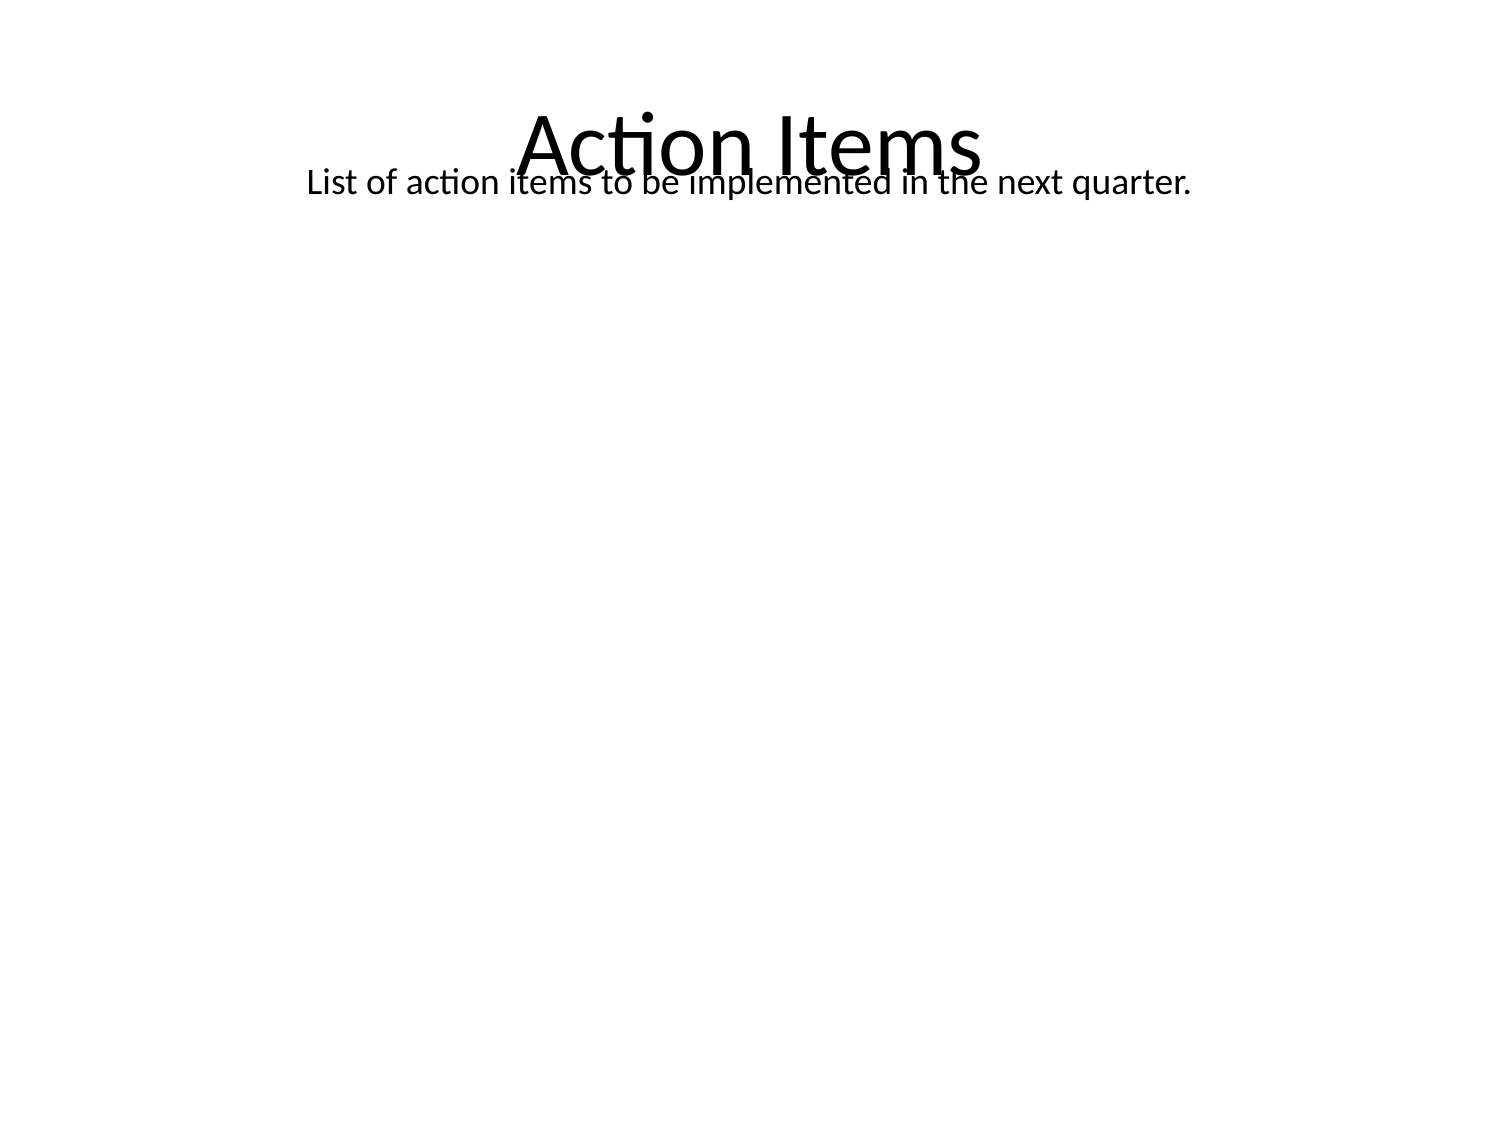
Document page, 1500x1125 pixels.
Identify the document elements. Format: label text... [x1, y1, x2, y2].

title Action Items [75, 45, 1425, 233]
text_box List of action items to be implemented in the next quarter. [291, 149, 1209, 210]
